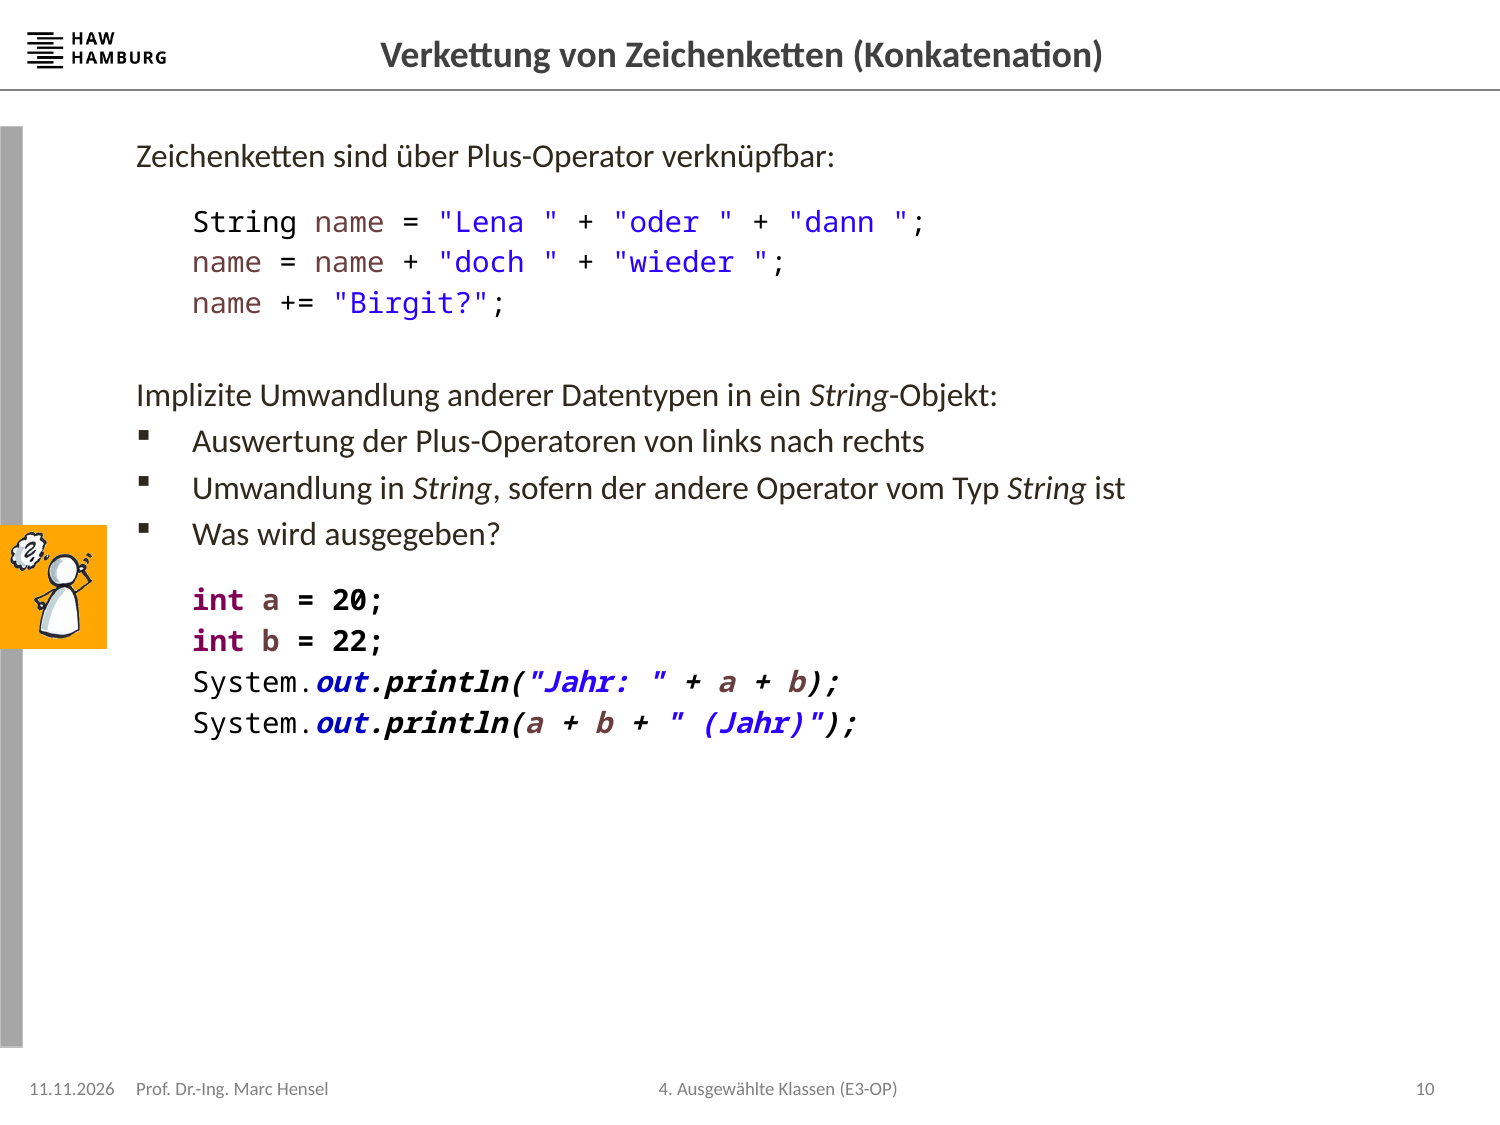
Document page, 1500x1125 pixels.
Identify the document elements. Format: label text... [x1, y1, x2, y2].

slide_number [22, 1076, 135, 1100]
title Verkettung von Zeichenketten (Konkatenation) [185, 22, 1315, 83]
picture [0, 525, 108, 649]
footer Prof. Dr.-Ing. Marc Hensel [135, 1076, 362, 1100]
picture [15, 20, 177, 80]
slide_number 10 [1338, 1076, 1435, 1100]
list Zeichenketten sind über Plus-Operator verknüpfbar: String name = "Lena " + "oder " + "dann "; name = name + "doch " + "wieder "; name += "Birgit?"; Implizite Umwandlung anderer Datentypen in ein String-Objekt: Auswertung der Plus-Operatoren von links nach rechts Umwandlung in String, sofern der andere Operator vom Typ String ist Was wird ausgegeben? int a = 20; int b = 22; System.out.println("Jahr: " + a + b); System.out.println(a + b + " (Jahr)"); [135, 126, 1436, 1048]
